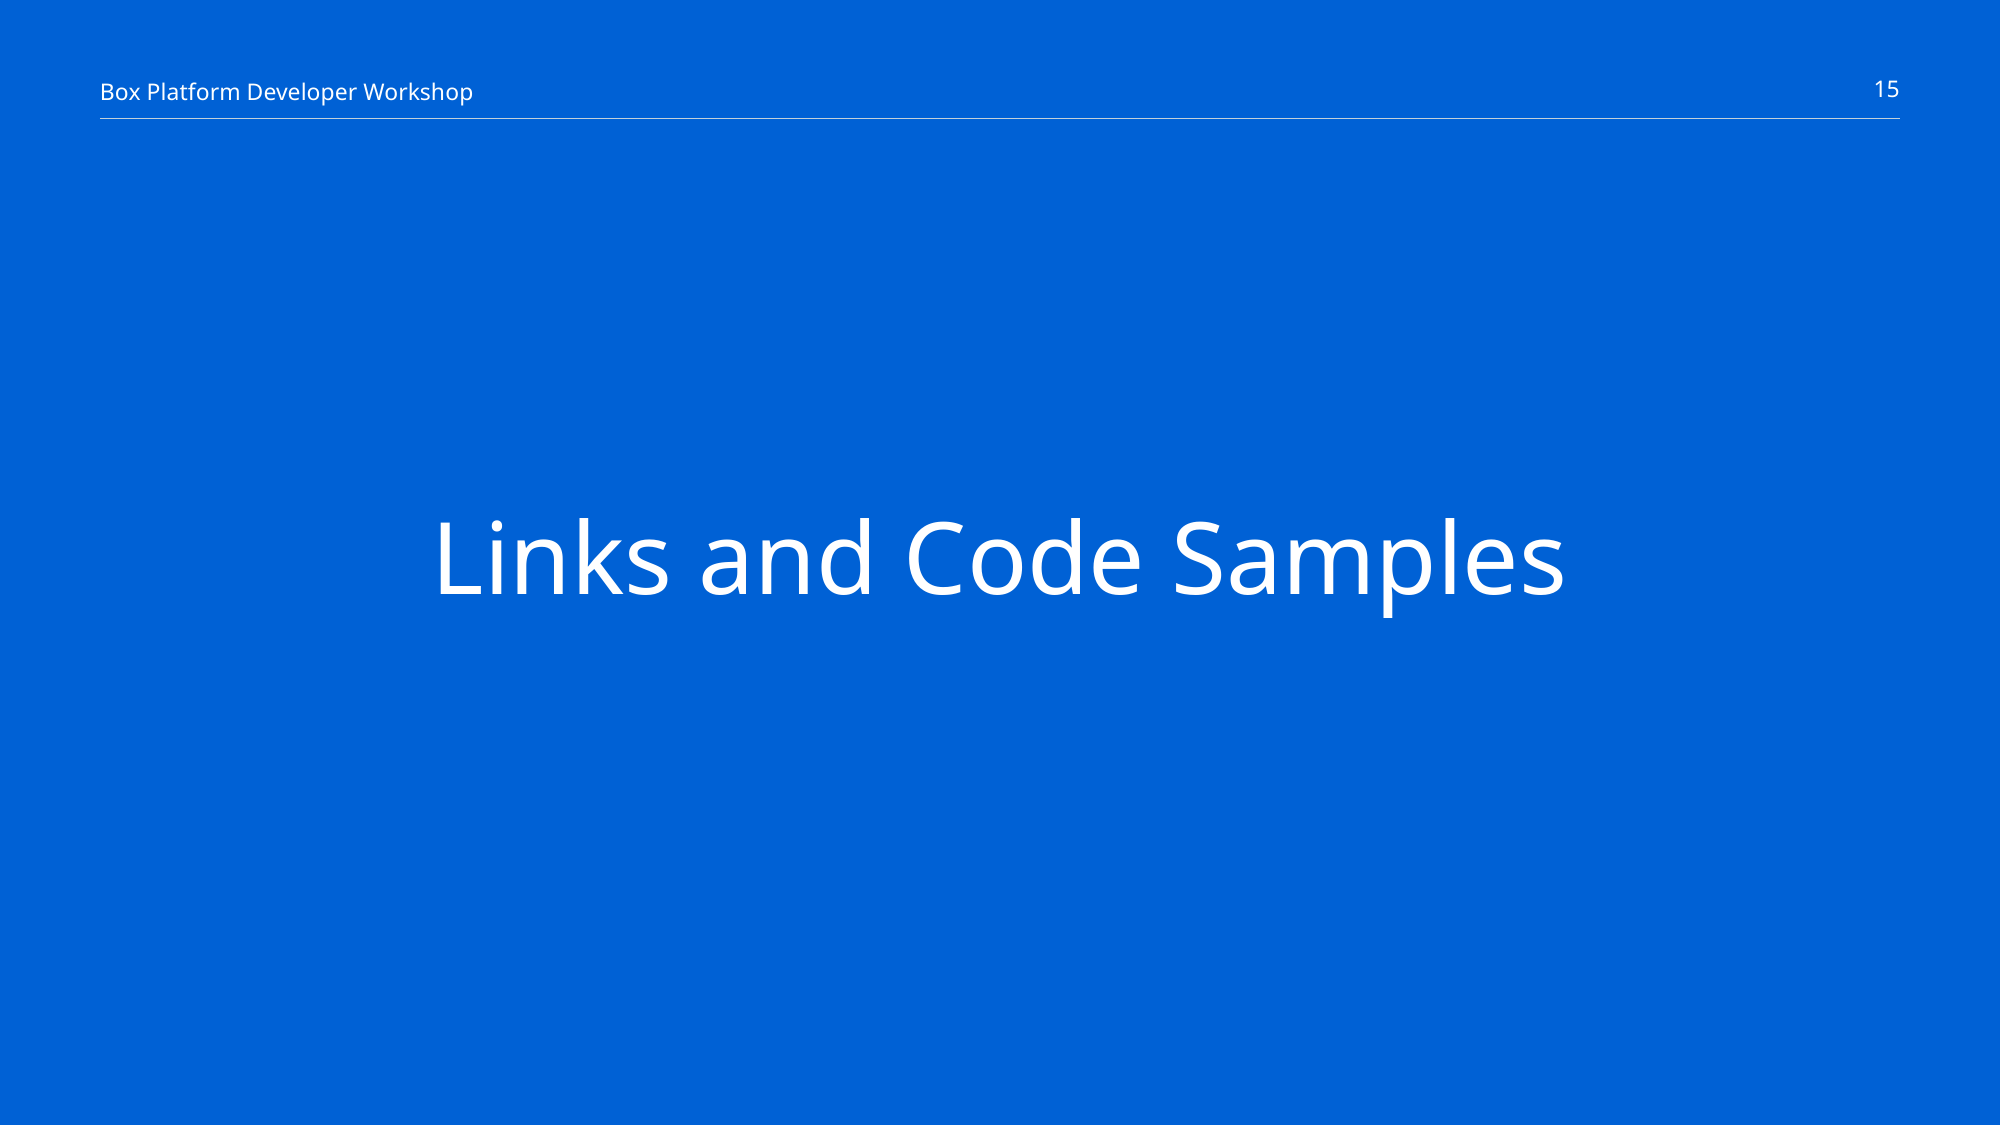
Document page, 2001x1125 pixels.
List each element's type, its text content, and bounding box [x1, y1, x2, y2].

title Links and Code Samples [99, 468, 1900, 657]
